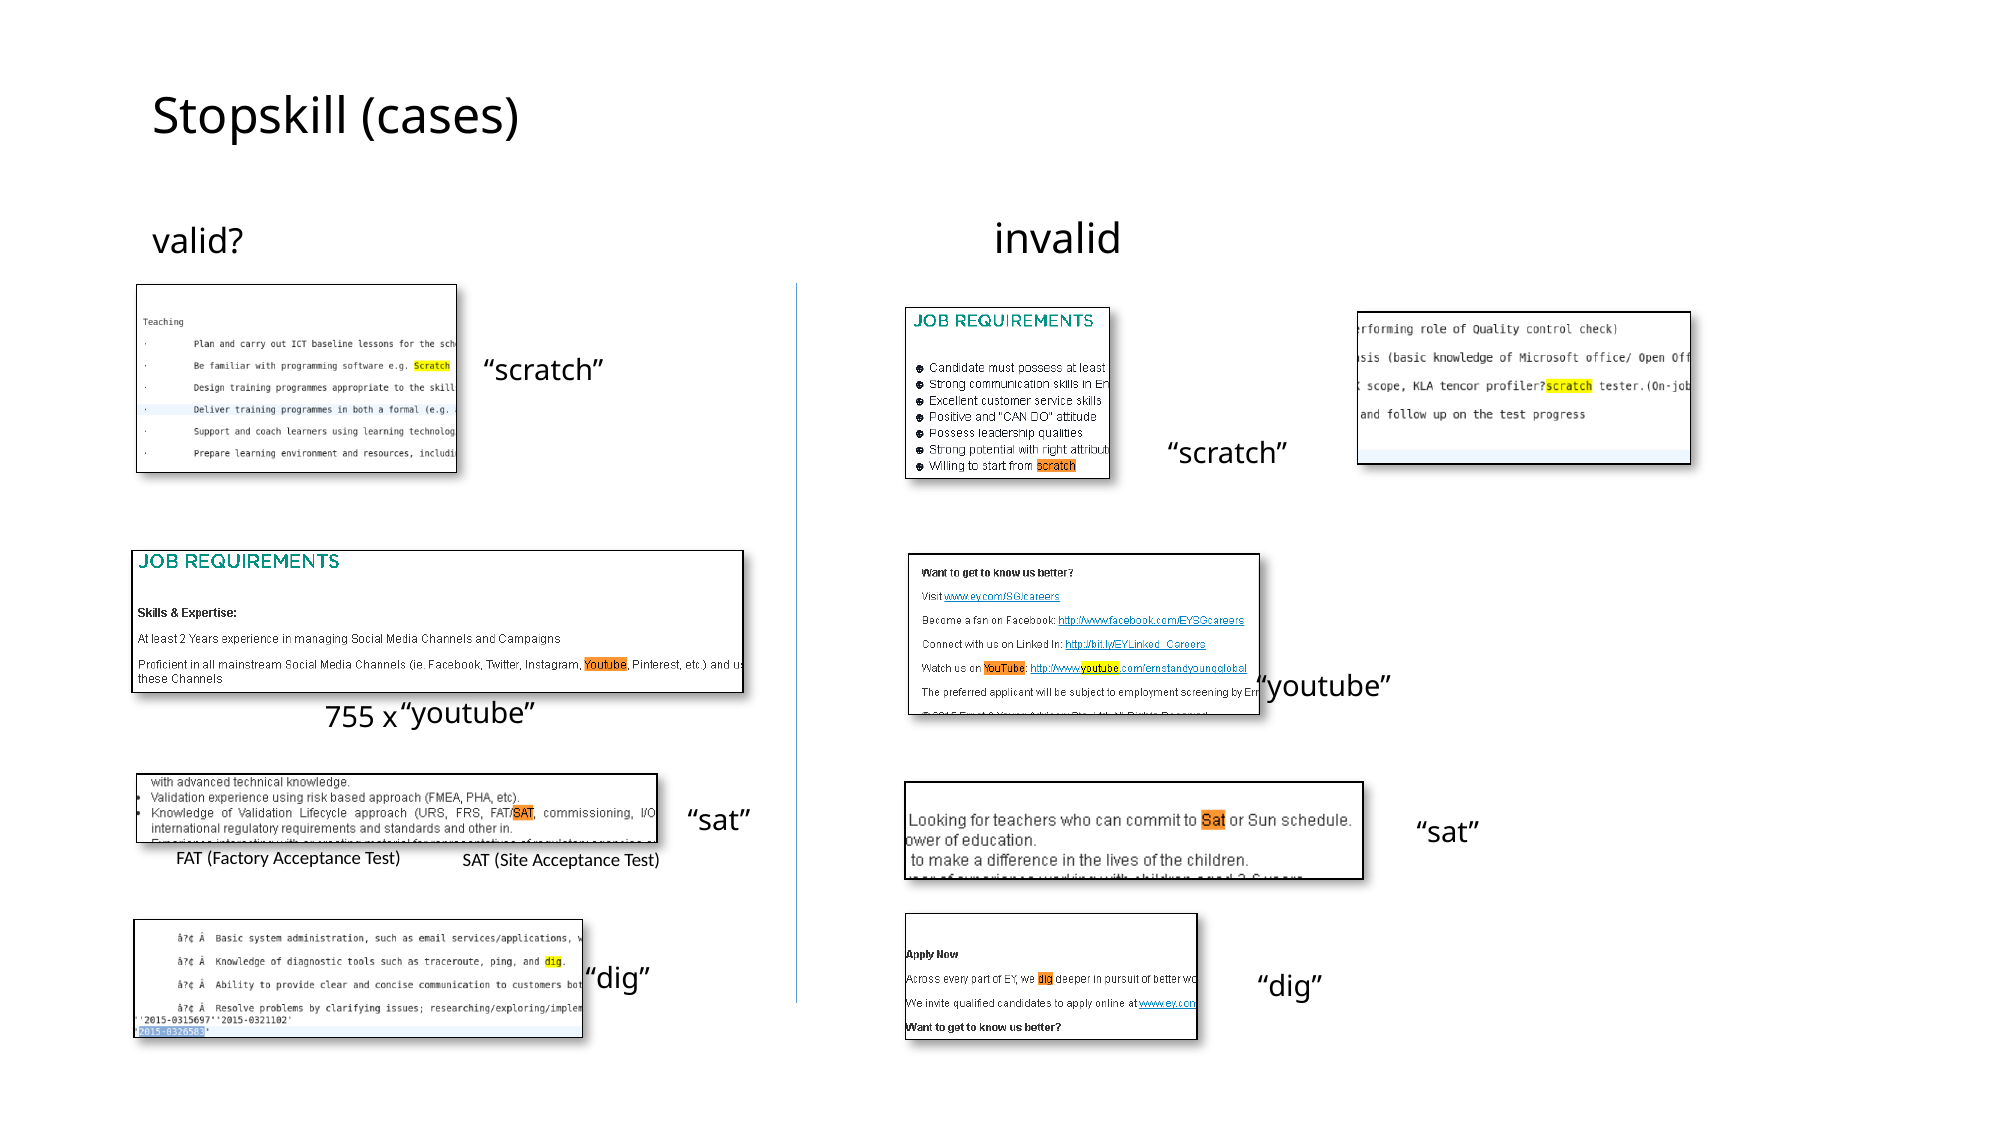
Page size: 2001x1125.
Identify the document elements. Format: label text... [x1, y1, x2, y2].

text_box “dig” [1242, 960, 1434, 1014]
text_box “scratch” [469, 344, 660, 398]
picture [1358, 312, 1690, 464]
text_box invalid [978, 210, 1186, 271]
text_box valid? [137, 216, 273, 270]
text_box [137, 774, 864, 878]
text_box “dig” [582, 952, 762, 1006]
text_box “sat” [1401, 806, 1593, 860]
picture [137, 285, 456, 473]
picture [905, 308, 1109, 478]
picture [134, 920, 582, 1037]
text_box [132, 551, 1434, 745]
picture [905, 782, 1363, 878]
title Stopskill (cases) [137, 59, 1863, 176]
text_box “scratch” [1152, 427, 1344, 481]
picture [905, 913, 1197, 1039]
